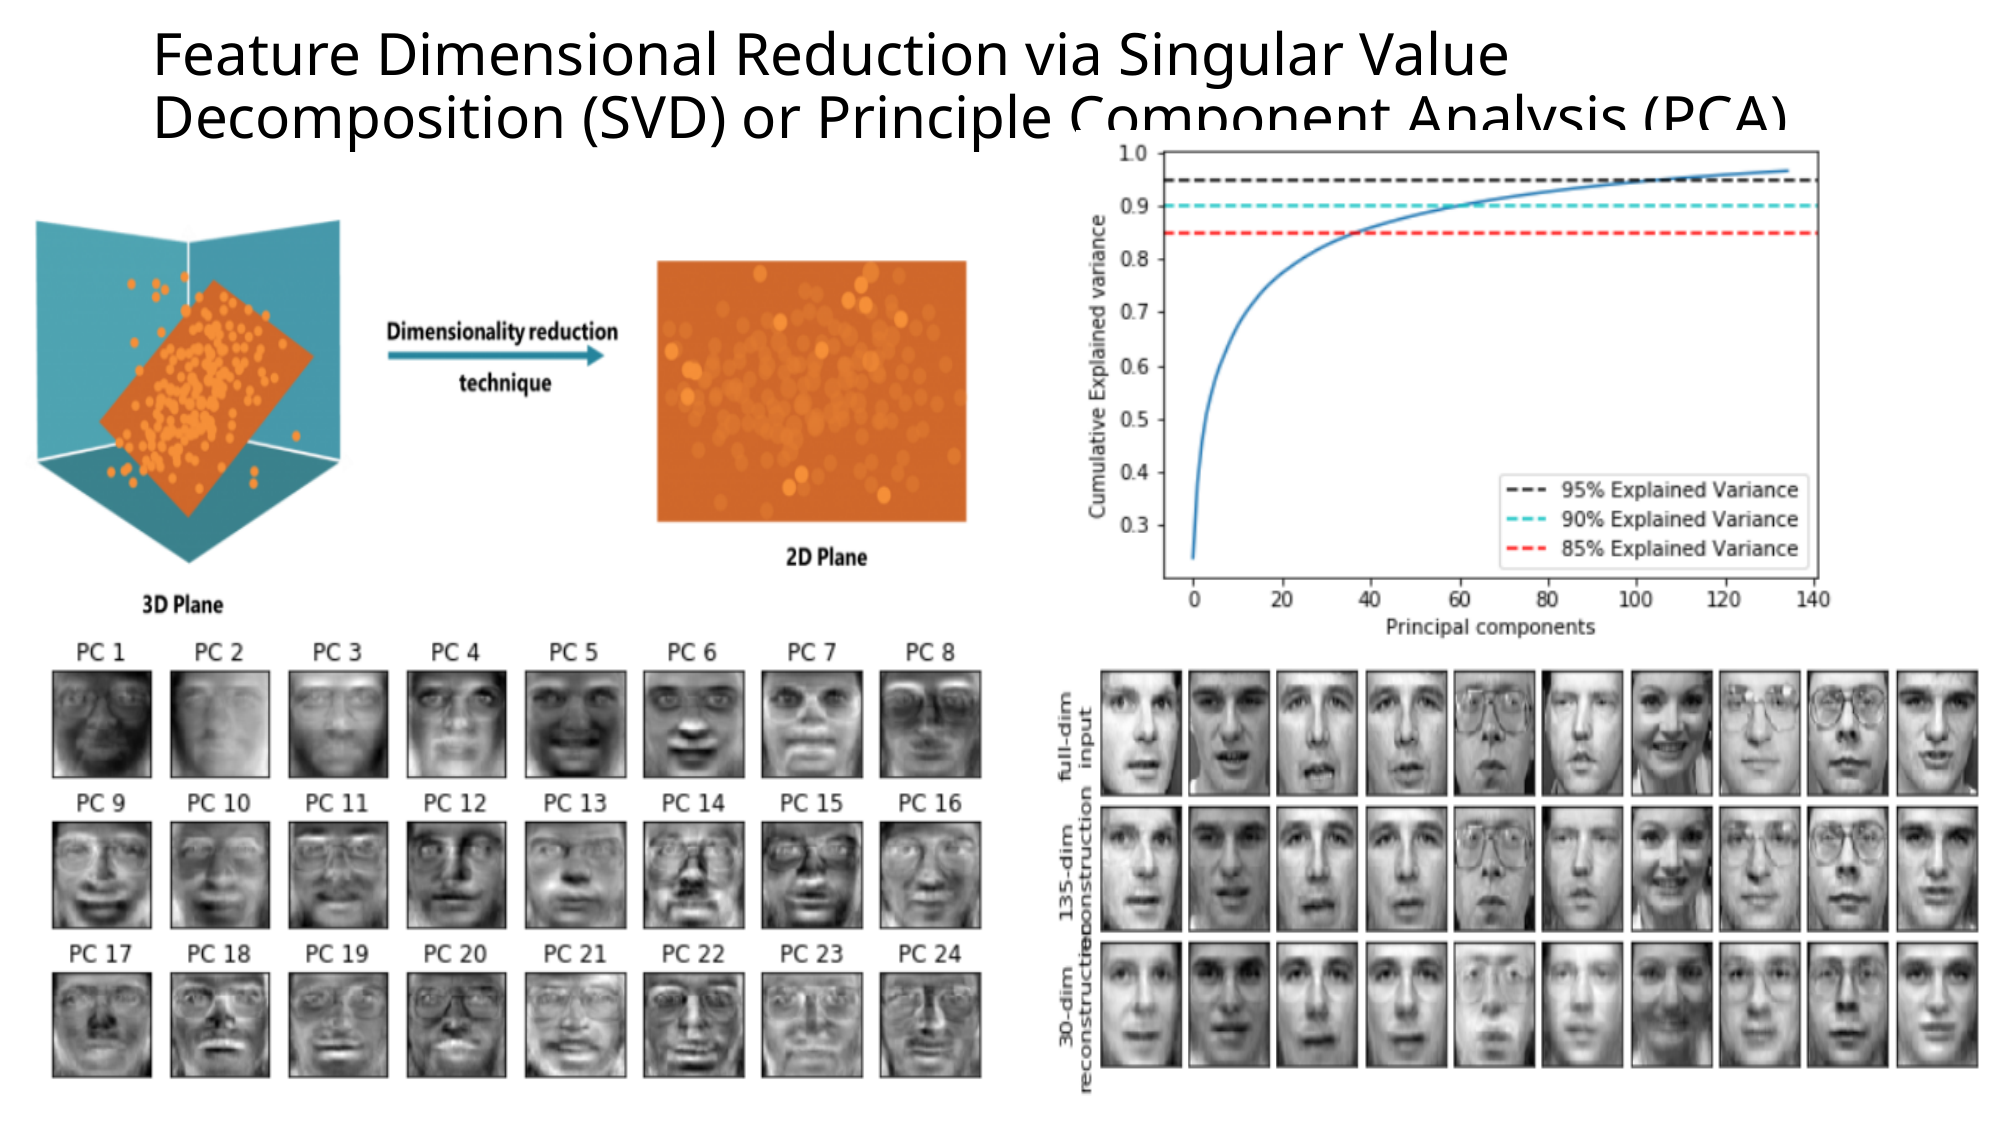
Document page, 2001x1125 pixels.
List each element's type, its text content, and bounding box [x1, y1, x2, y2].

picture [17, 195, 1001, 1101]
picture [1035, 130, 2000, 1125]
title Feature Dimensional Reduction via Singular Value Decomposition (SVD) or Principle Component Analysis (PCA) [137, 28, 1863, 147]
